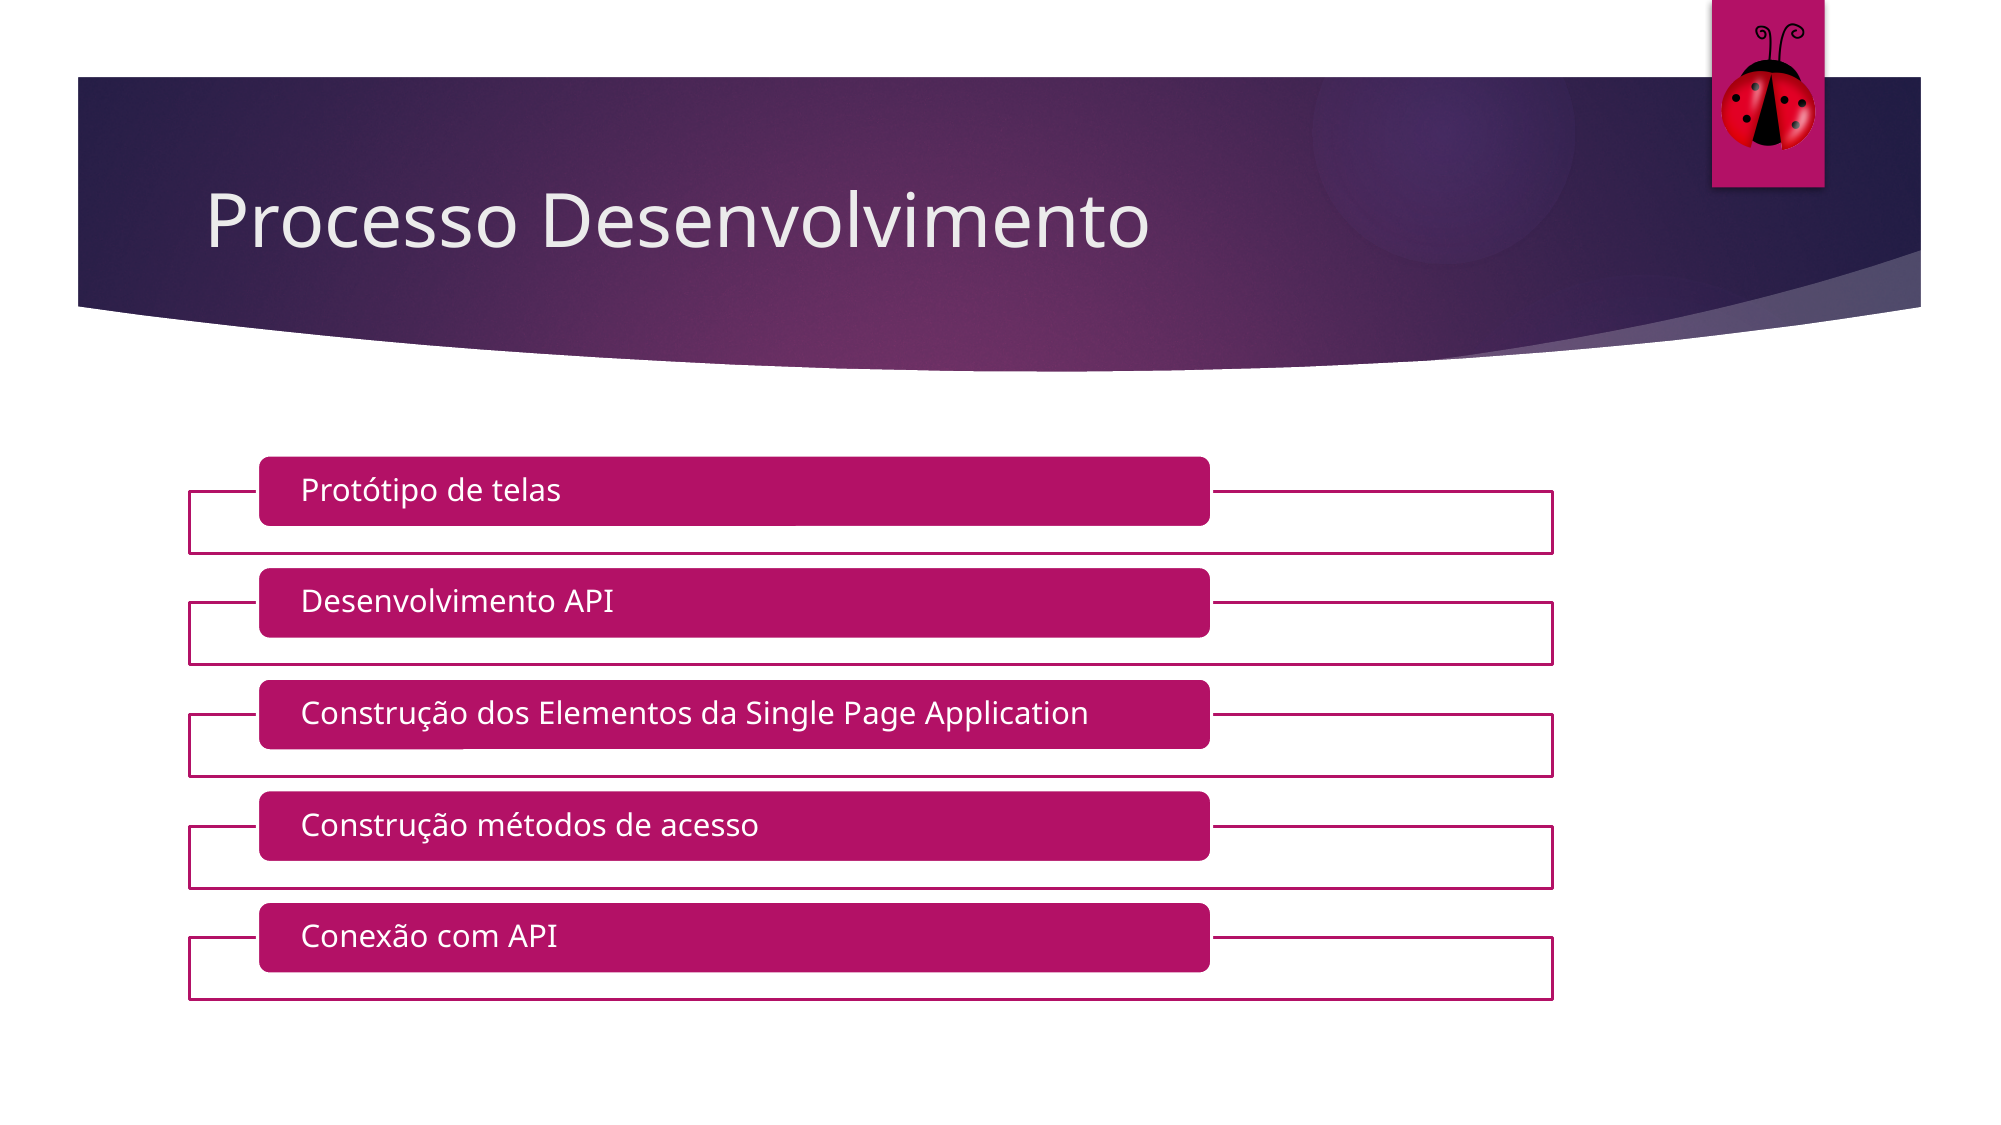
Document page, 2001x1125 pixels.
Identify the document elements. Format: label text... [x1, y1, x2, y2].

title Processo Desenvolvimento [189, 159, 1627, 276]
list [189, 347, 1553, 1107]
picture [1721, 23, 1817, 151]
